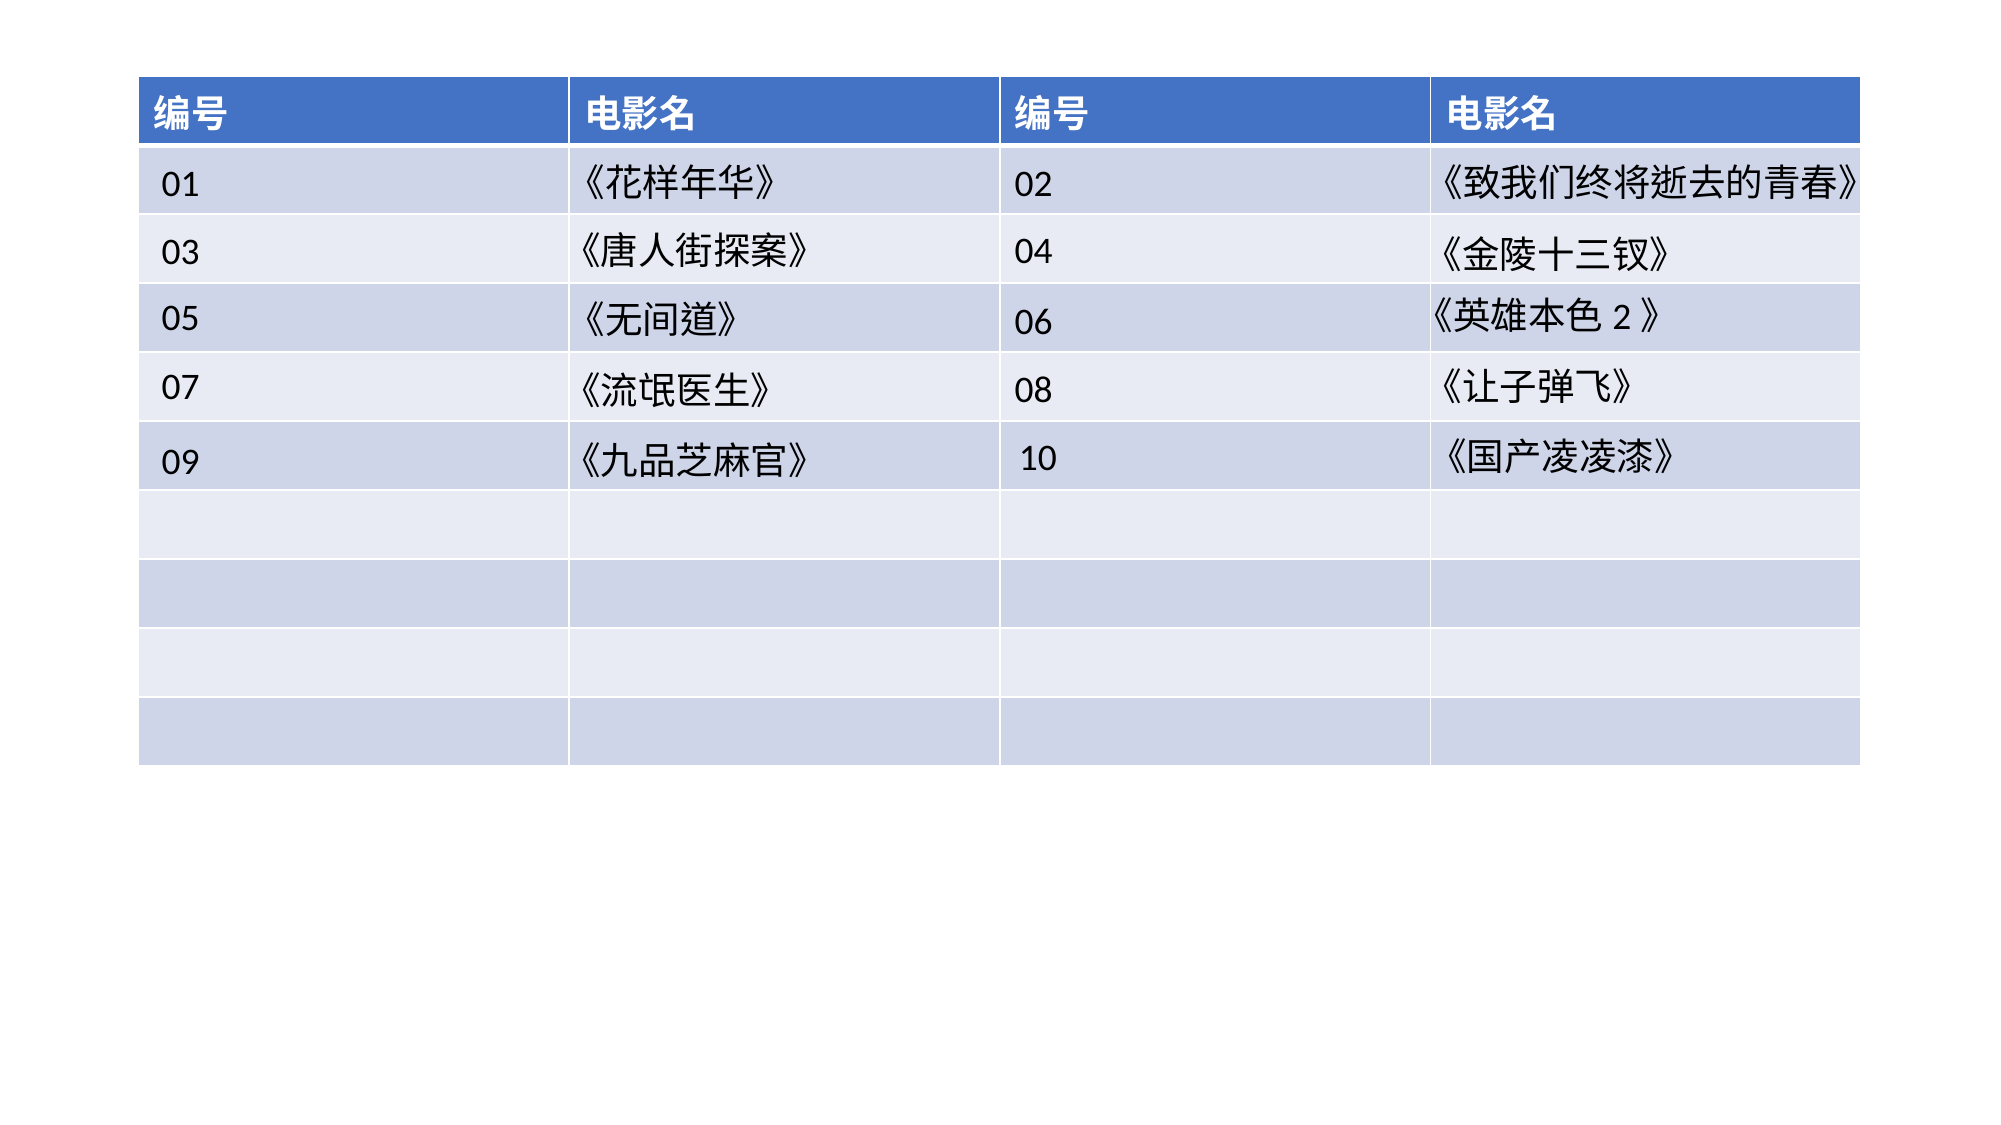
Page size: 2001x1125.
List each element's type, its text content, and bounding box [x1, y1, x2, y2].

table_cell [1431, 560, 1860, 627]
table_cell [1001, 284, 1430, 351]
text_box 05 [146, 285, 263, 346]
text_box 《九品芝麻官》 [548, 429, 841, 490]
table_cell [139, 560, 568, 627]
text_box 06 [999, 289, 1116, 350]
table_cell [570, 698, 999, 765]
table_cell [1431, 629, 1860, 696]
table_cell [570, 215, 999, 282]
table_cell [1001, 698, 1430, 765]
text_box 《让子弹飞》 [1409, 355, 1665, 416]
table_header 电影名 [570, 77, 999, 143]
table_cell [1431, 215, 1860, 282]
text_box 04 [999, 218, 1116, 278]
text_box 《致我们终将逝去的青春》 [1410, 152, 1891, 212]
table_header 电影名 [1431, 77, 1860, 143]
table_cell [1001, 491, 1430, 558]
text_box 《无间道》 [552, 288, 771, 348]
text_box 02 [999, 152, 1116, 212]
table_header 编号 [1001, 77, 1430, 143]
table_cell [570, 422, 999, 489]
text_box 10 [1004, 426, 1121, 486]
table_cell [1431, 491, 1860, 558]
table_cell [570, 284, 999, 351]
text_box 《英雄本色2》 [1401, 284, 1693, 345]
text_box 08 [999, 357, 1116, 418]
table_cell [139, 148, 568, 213]
text_box 《花样年华》 [552, 152, 808, 212]
table_cell [570, 560, 999, 627]
table_cell [139, 215, 568, 282]
table_cell [139, 491, 568, 558]
table_cell [139, 422, 568, 489]
table_cell [1431, 422, 1860, 489]
table_cell [139, 629, 568, 696]
table_cell [139, 353, 568, 420]
text_box 07 [146, 354, 263, 415]
text_box 03 [146, 220, 263, 280]
text_box 《金陵十三钗》 [1410, 224, 1703, 284]
table_cell [570, 491, 999, 558]
table_cell [1001, 629, 1430, 696]
table_cell [1431, 353, 1860, 420]
table_cell [1001, 560, 1430, 627]
table_cell [1431, 284, 1860, 351]
table_cell [1001, 422, 1430, 489]
text_box 01 [146, 152, 263, 212]
text_box 09 [146, 429, 263, 490]
table_cell [570, 629, 999, 696]
text_box 《唐人街探案》 [548, 220, 841, 280]
table_cell [1431, 148, 1860, 152]
table_cell [570, 353, 999, 420]
text_box 《流氓医生》 [548, 359, 804, 419]
table_cell [570, 148, 999, 213]
table_cell [139, 698, 568, 765]
table_cell [1001, 215, 1430, 282]
table_cell [1001, 148, 1430, 213]
text_box 《国产凌凌漆》 [1414, 426, 1707, 486]
table_header 编号 [139, 77, 568, 143]
table_cell [1001, 353, 1430, 420]
table_cell [139, 284, 568, 351]
table_cell [1431, 698, 1860, 765]
